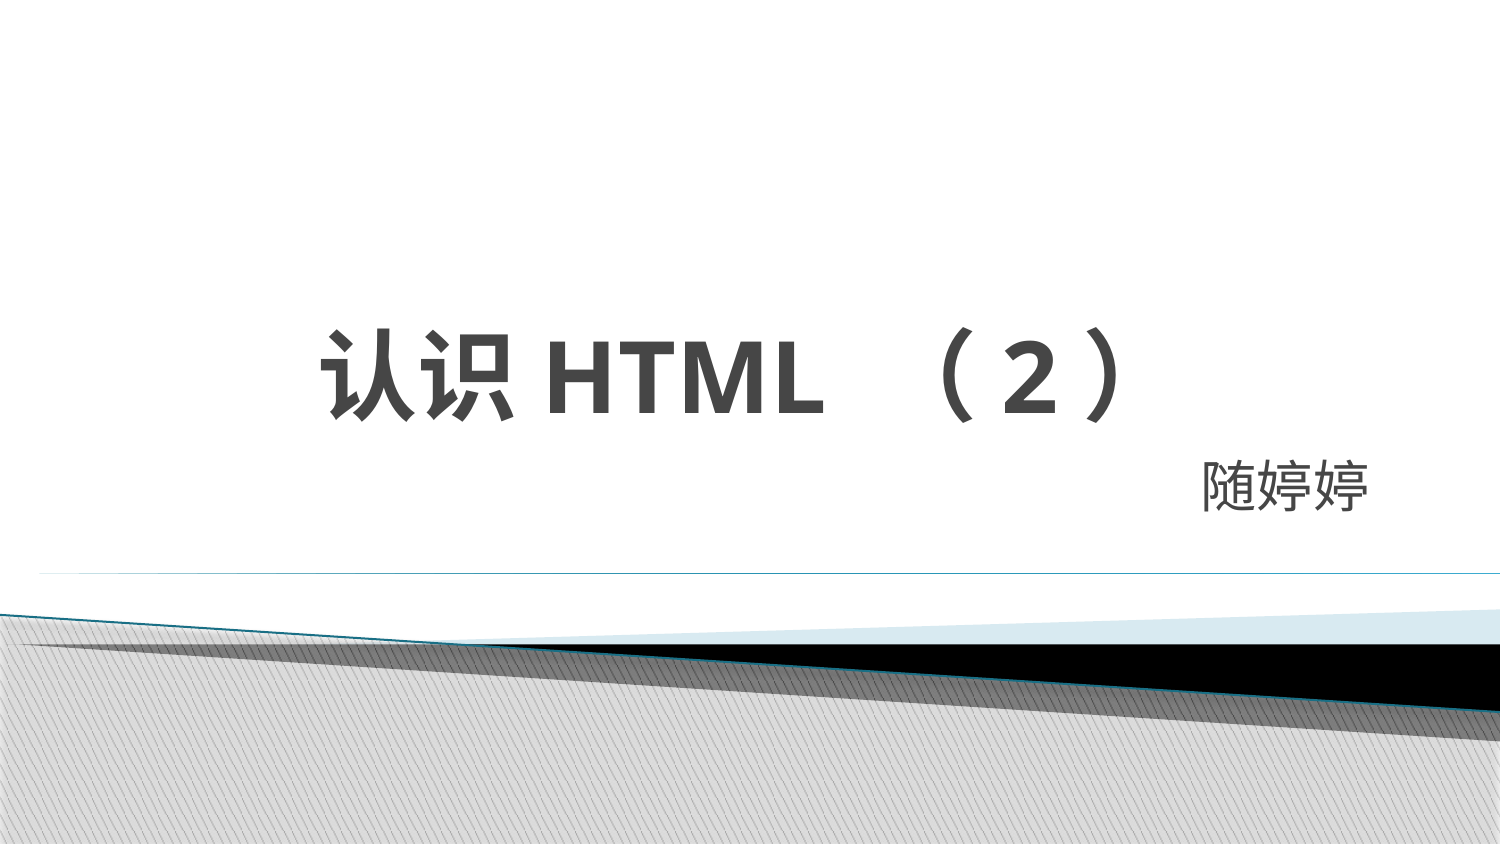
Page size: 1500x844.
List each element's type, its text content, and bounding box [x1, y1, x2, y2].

title 认识HTML （2） [112, 215, 1388, 441]
subtitle 随婷婷 [112, 444, 1388, 592]
picture [5, 644, 1500, 742]
